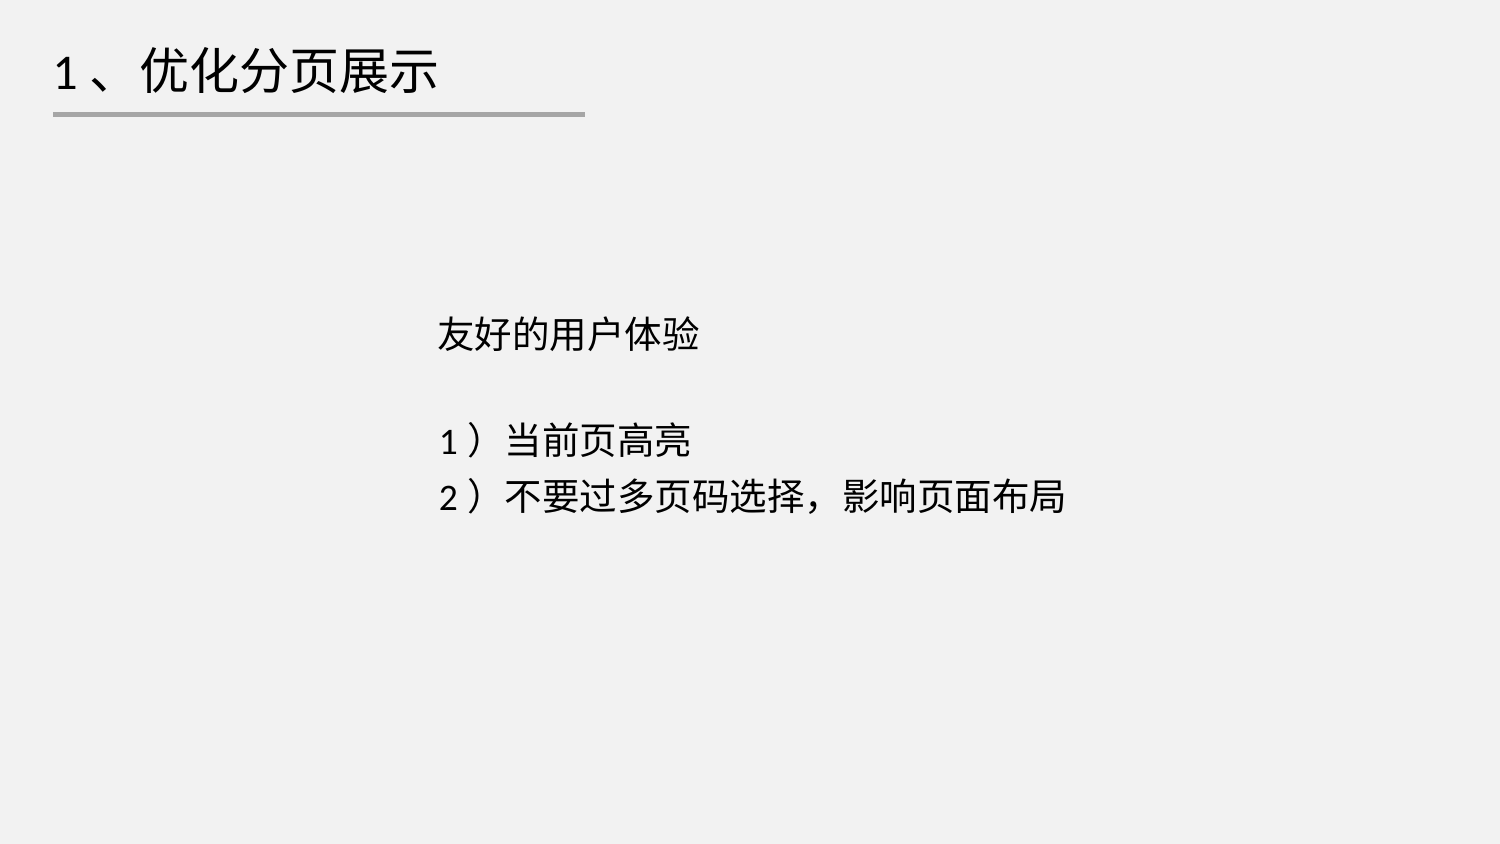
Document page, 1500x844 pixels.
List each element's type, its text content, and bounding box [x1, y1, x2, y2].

text_box 友好的用户体验 [422, 303, 715, 364]
text_box 1）当前页高亮 2）不要过多页码选择，影响页面布局 [424, 398, 1082, 526]
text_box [41, 31, 585, 115]
